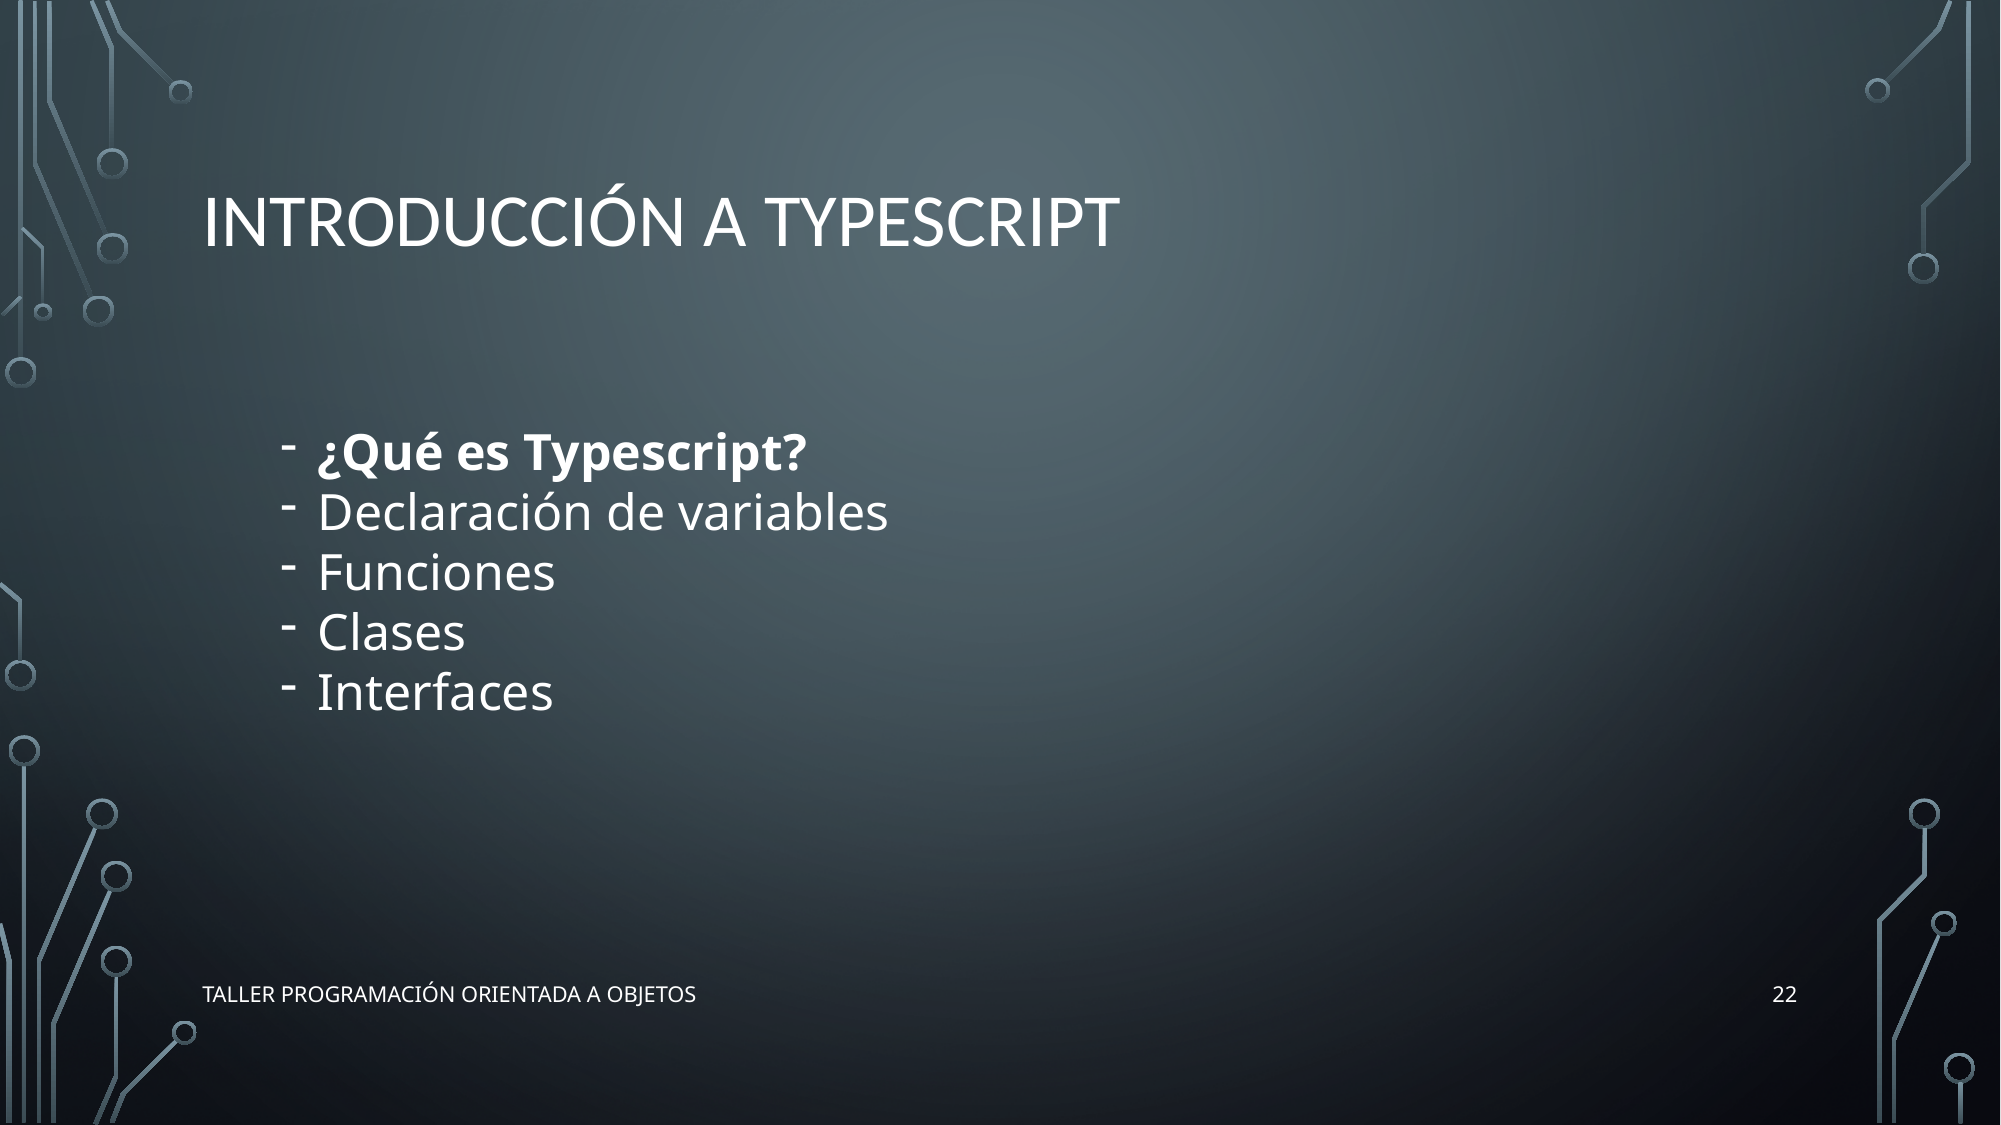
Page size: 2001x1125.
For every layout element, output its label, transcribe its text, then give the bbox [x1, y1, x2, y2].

title Introducción a TypeScript [187, 101, 1813, 344]
list ¿Qué es Typescript? Declaración de variables Funciones Clases Interfaces [265, 412, 1863, 795]
footer Taller Programación Orientada a Objetos [187, 965, 1211, 1025]
slide_number 22 [1685, 965, 1813, 1025]
